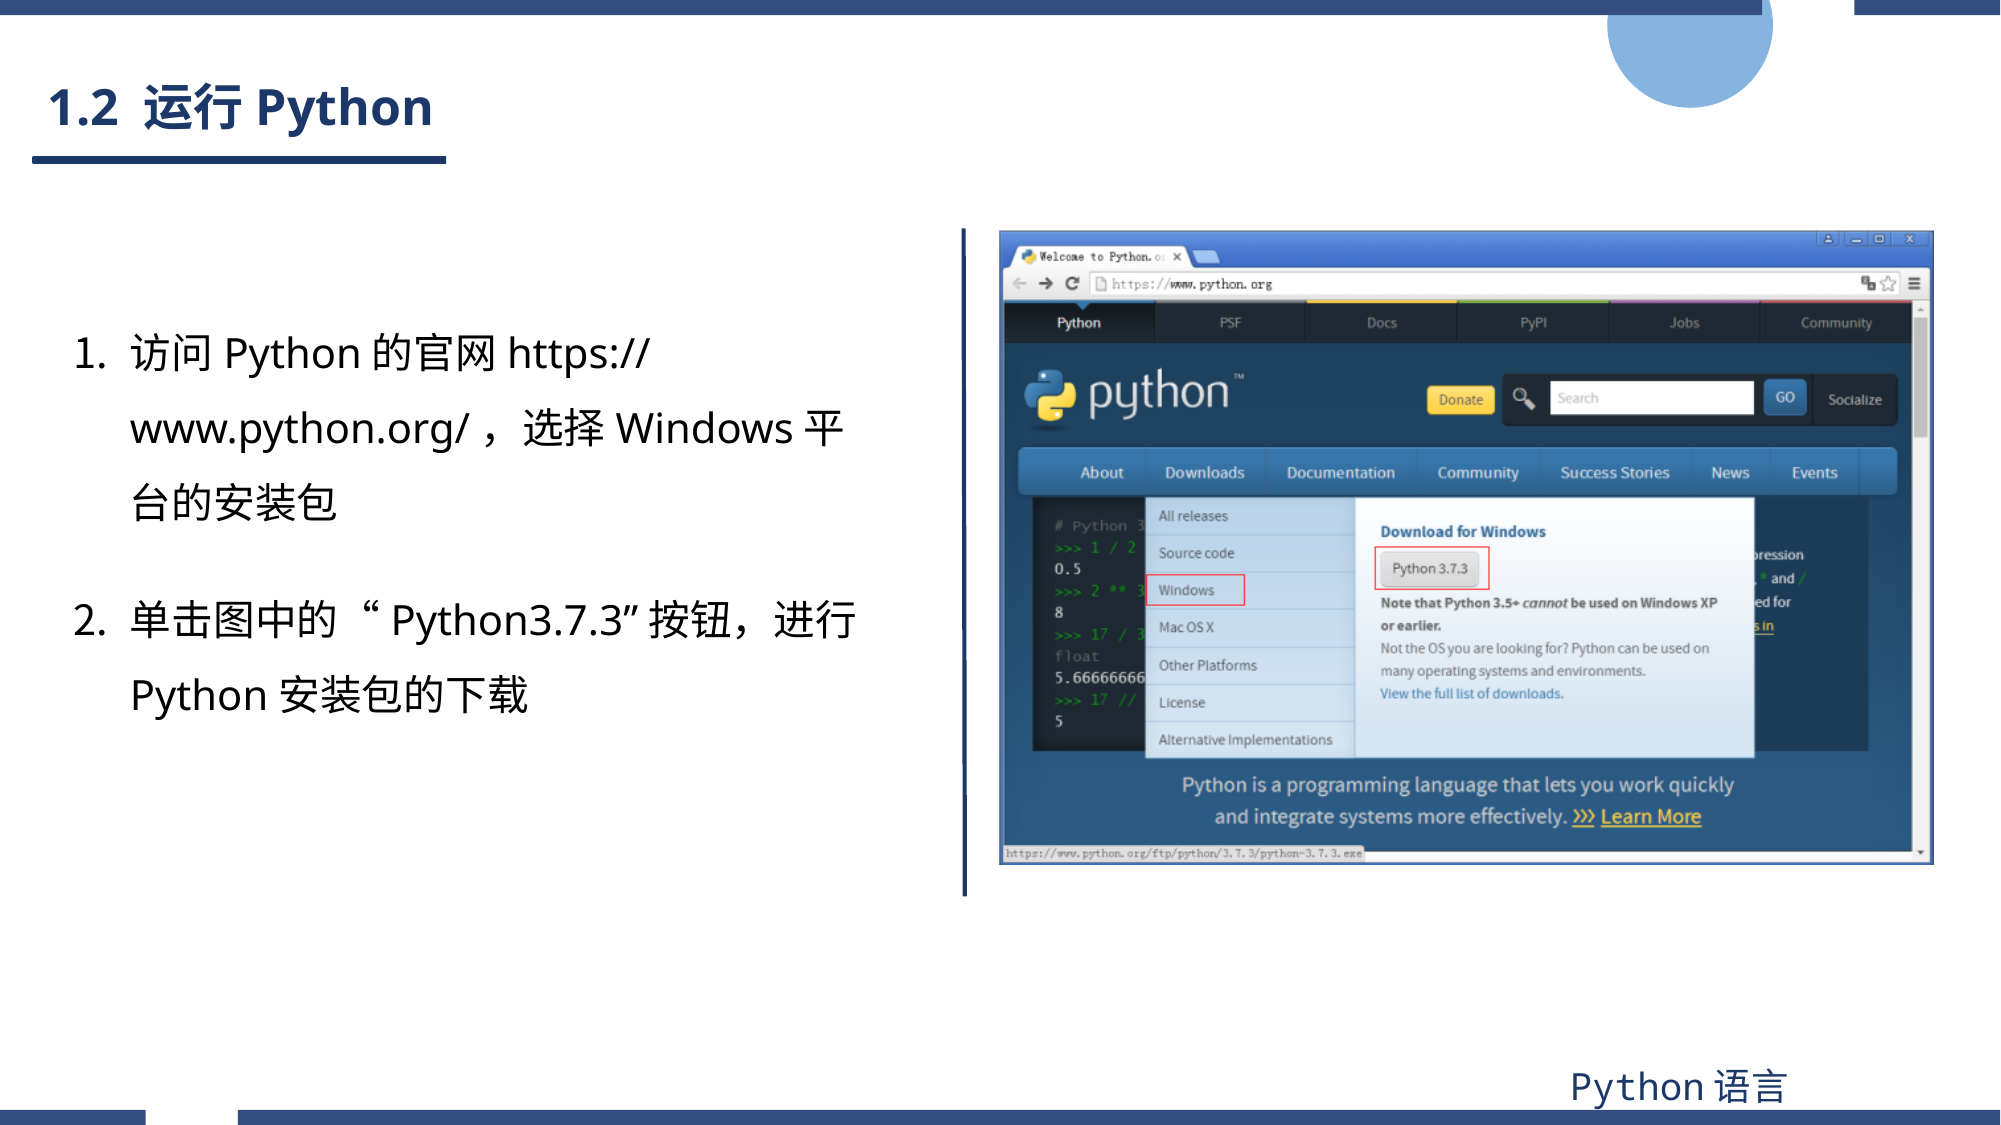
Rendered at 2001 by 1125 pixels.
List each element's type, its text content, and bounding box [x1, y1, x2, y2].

text_box 访问Python的官网https://www.python.org/，选择Windows平台的安装包 单击图中的“Python3.7.3”按钮，进行Python安装包的下载 [59, 294, 885, 843]
title 1.2 运行Python [32, 67, 1135, 152]
picture [998, 228, 1934, 866]
